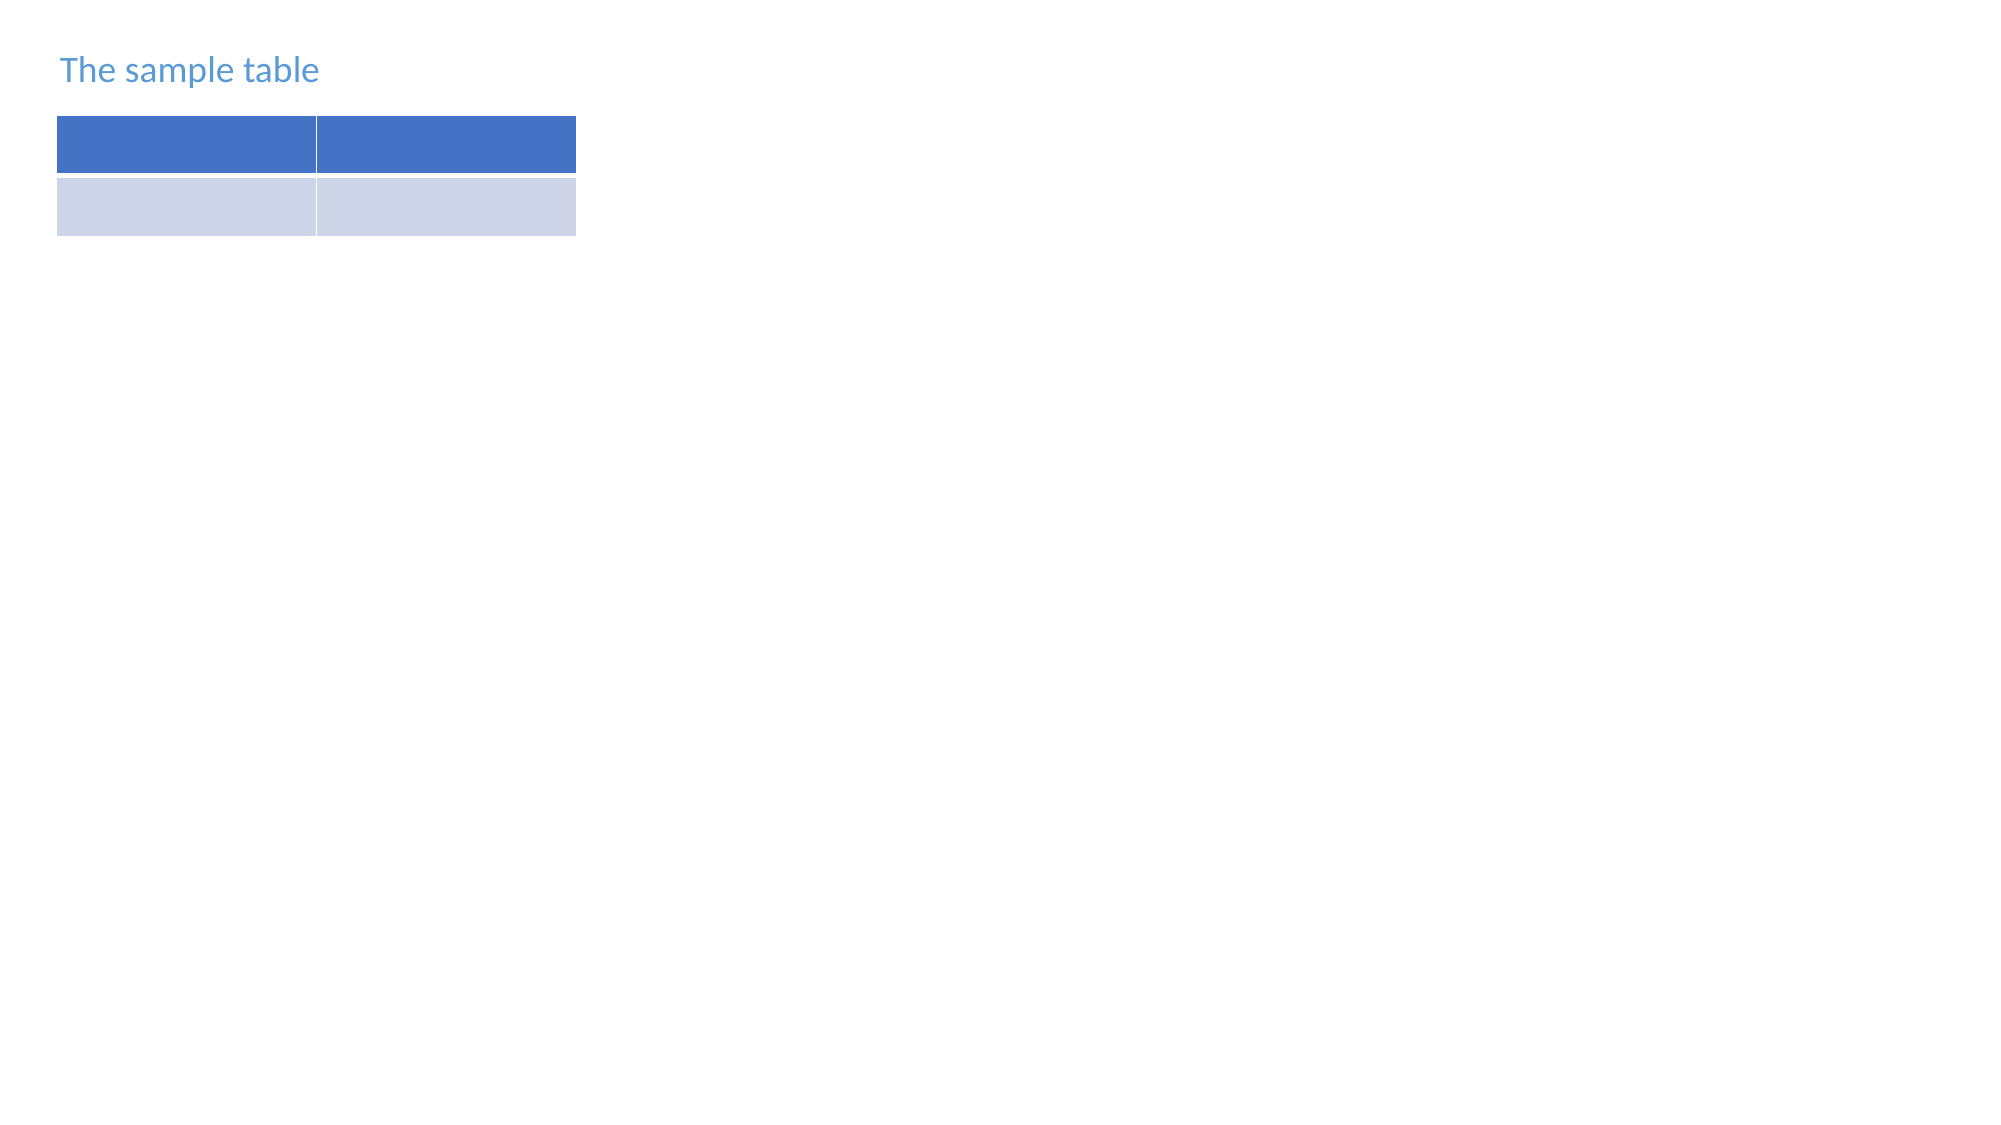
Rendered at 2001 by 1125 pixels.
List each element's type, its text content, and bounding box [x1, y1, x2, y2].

table_header [317, 116, 576, 173]
table_cell [317, 178, 576, 236]
text_box The sample table [44, 37, 336, 98]
table_header [57, 116, 316, 173]
table_cell [57, 178, 316, 236]
